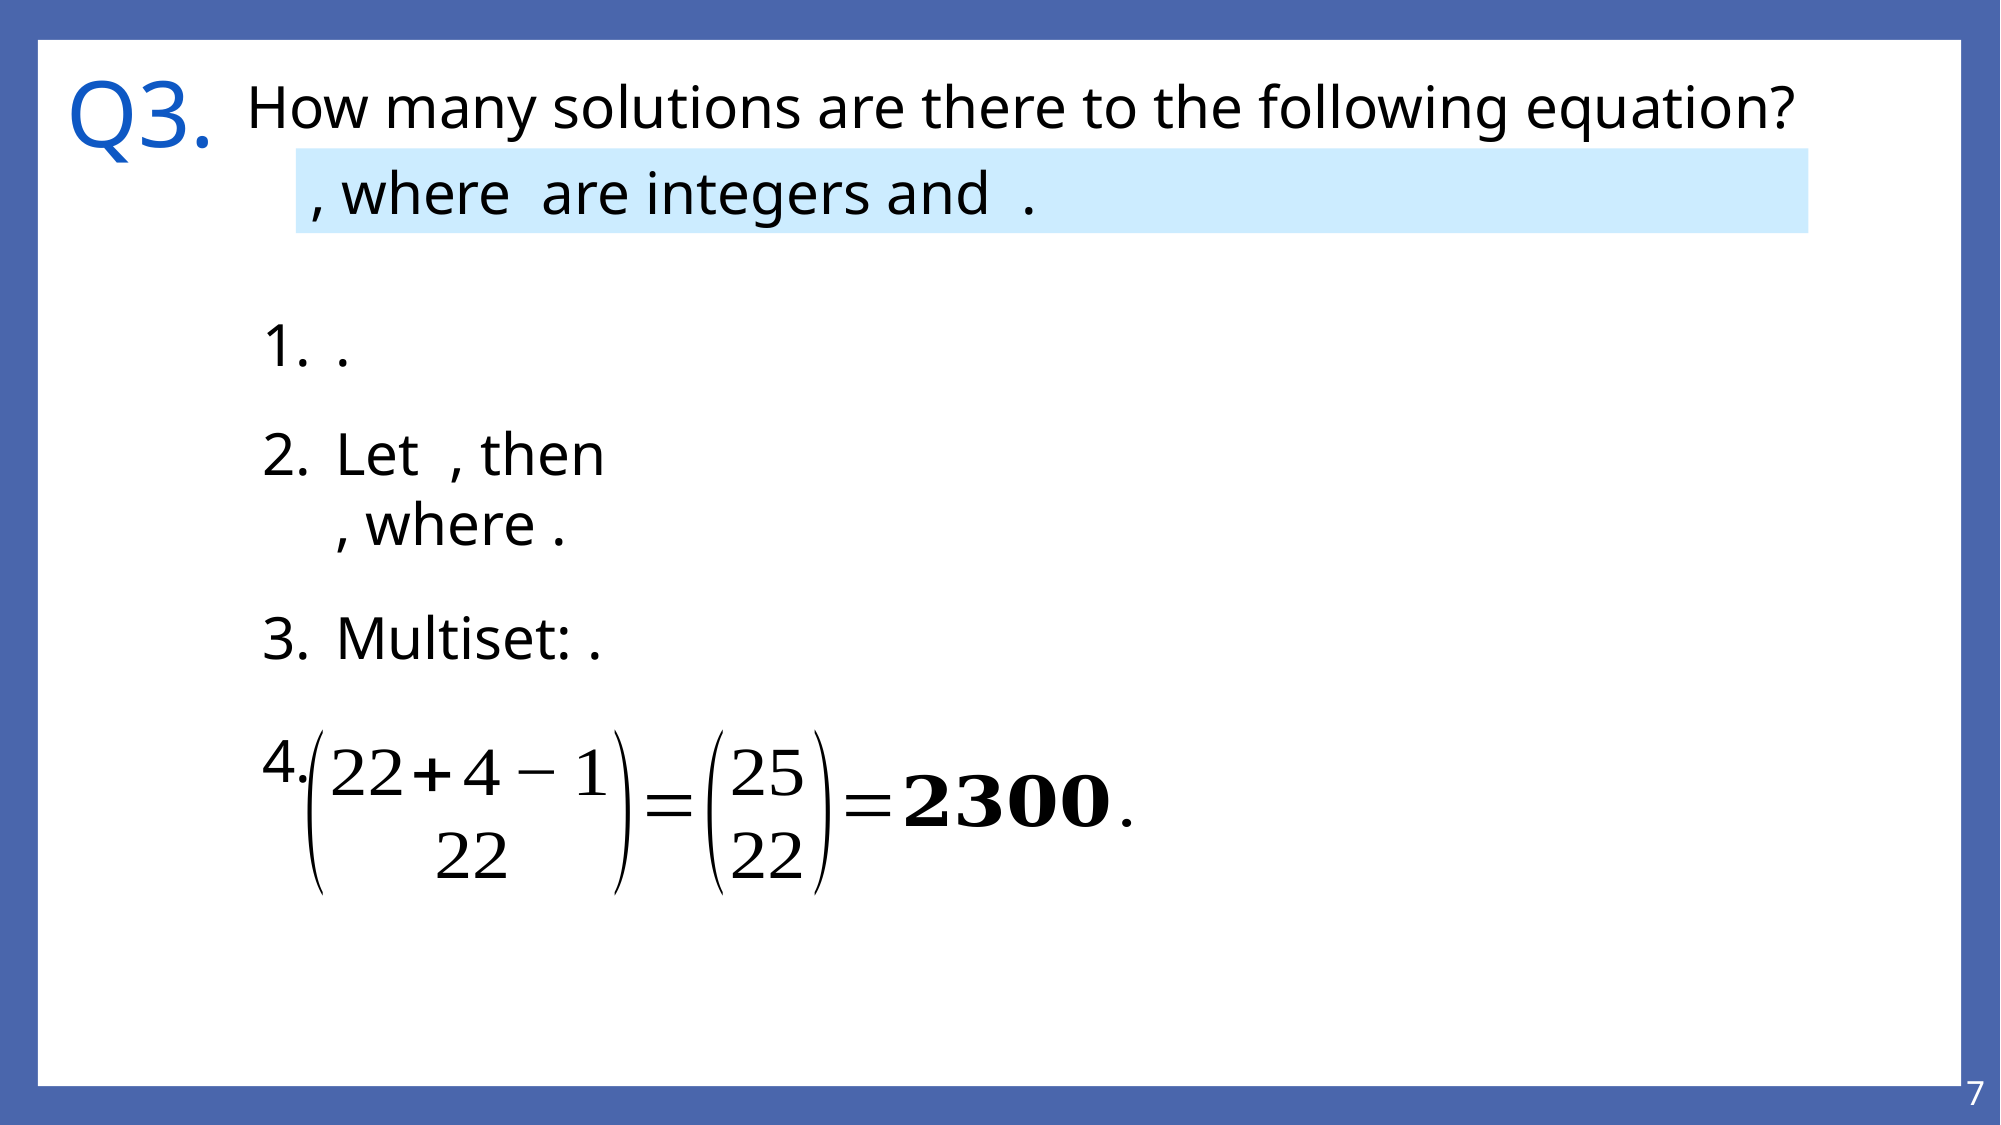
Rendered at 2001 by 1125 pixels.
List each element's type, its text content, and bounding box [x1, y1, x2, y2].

text_box 4. [247, 716, 355, 802]
title Q3. [51, 37, 268, 185]
slide_number 7 [1720, 1065, 2000, 1125]
text_box How many solutions are there to the following equation? [231, 62, 1837, 148]
